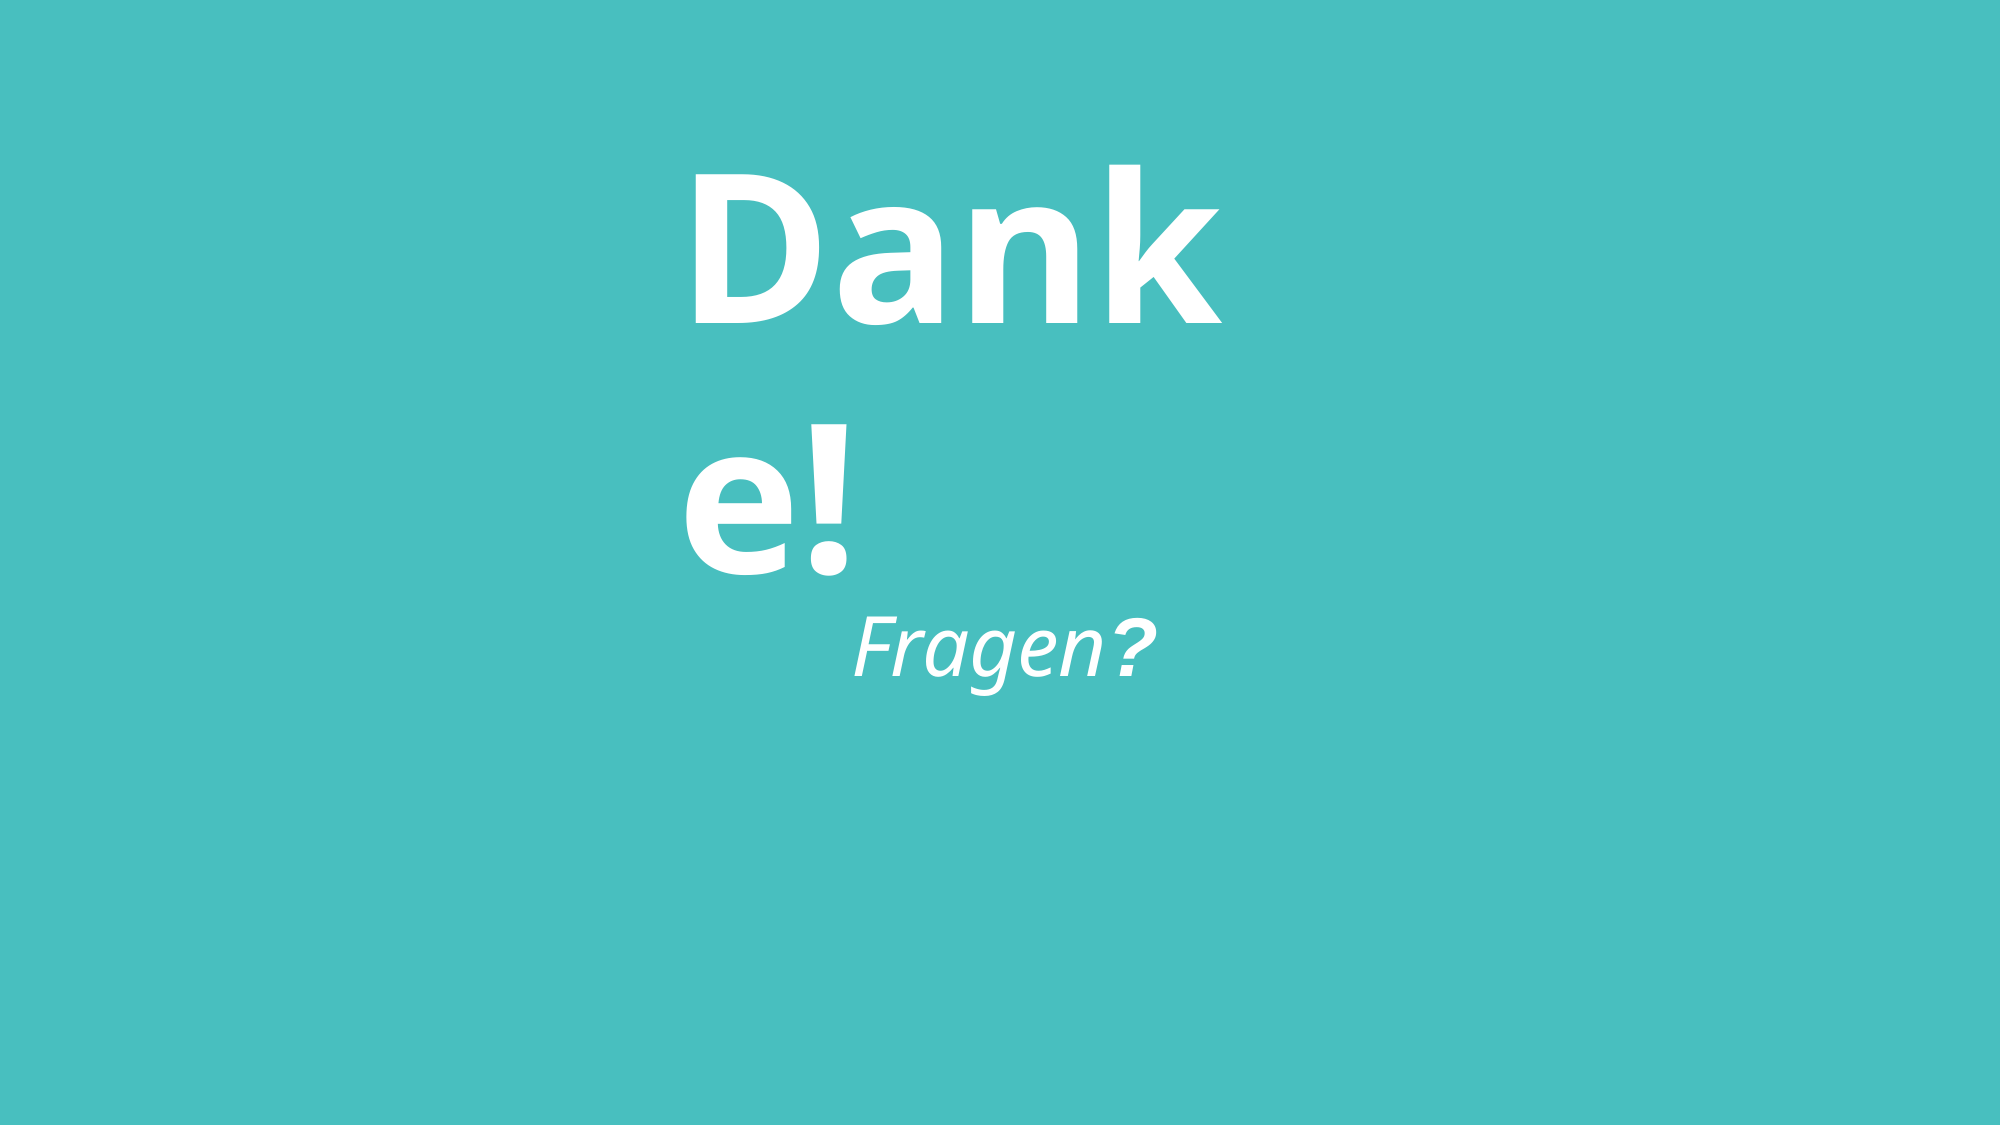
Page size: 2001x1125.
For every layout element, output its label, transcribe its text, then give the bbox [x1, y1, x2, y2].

title Danke! [662, 167, 1338, 563]
text_box Fragen? [836, 586, 1178, 701]
